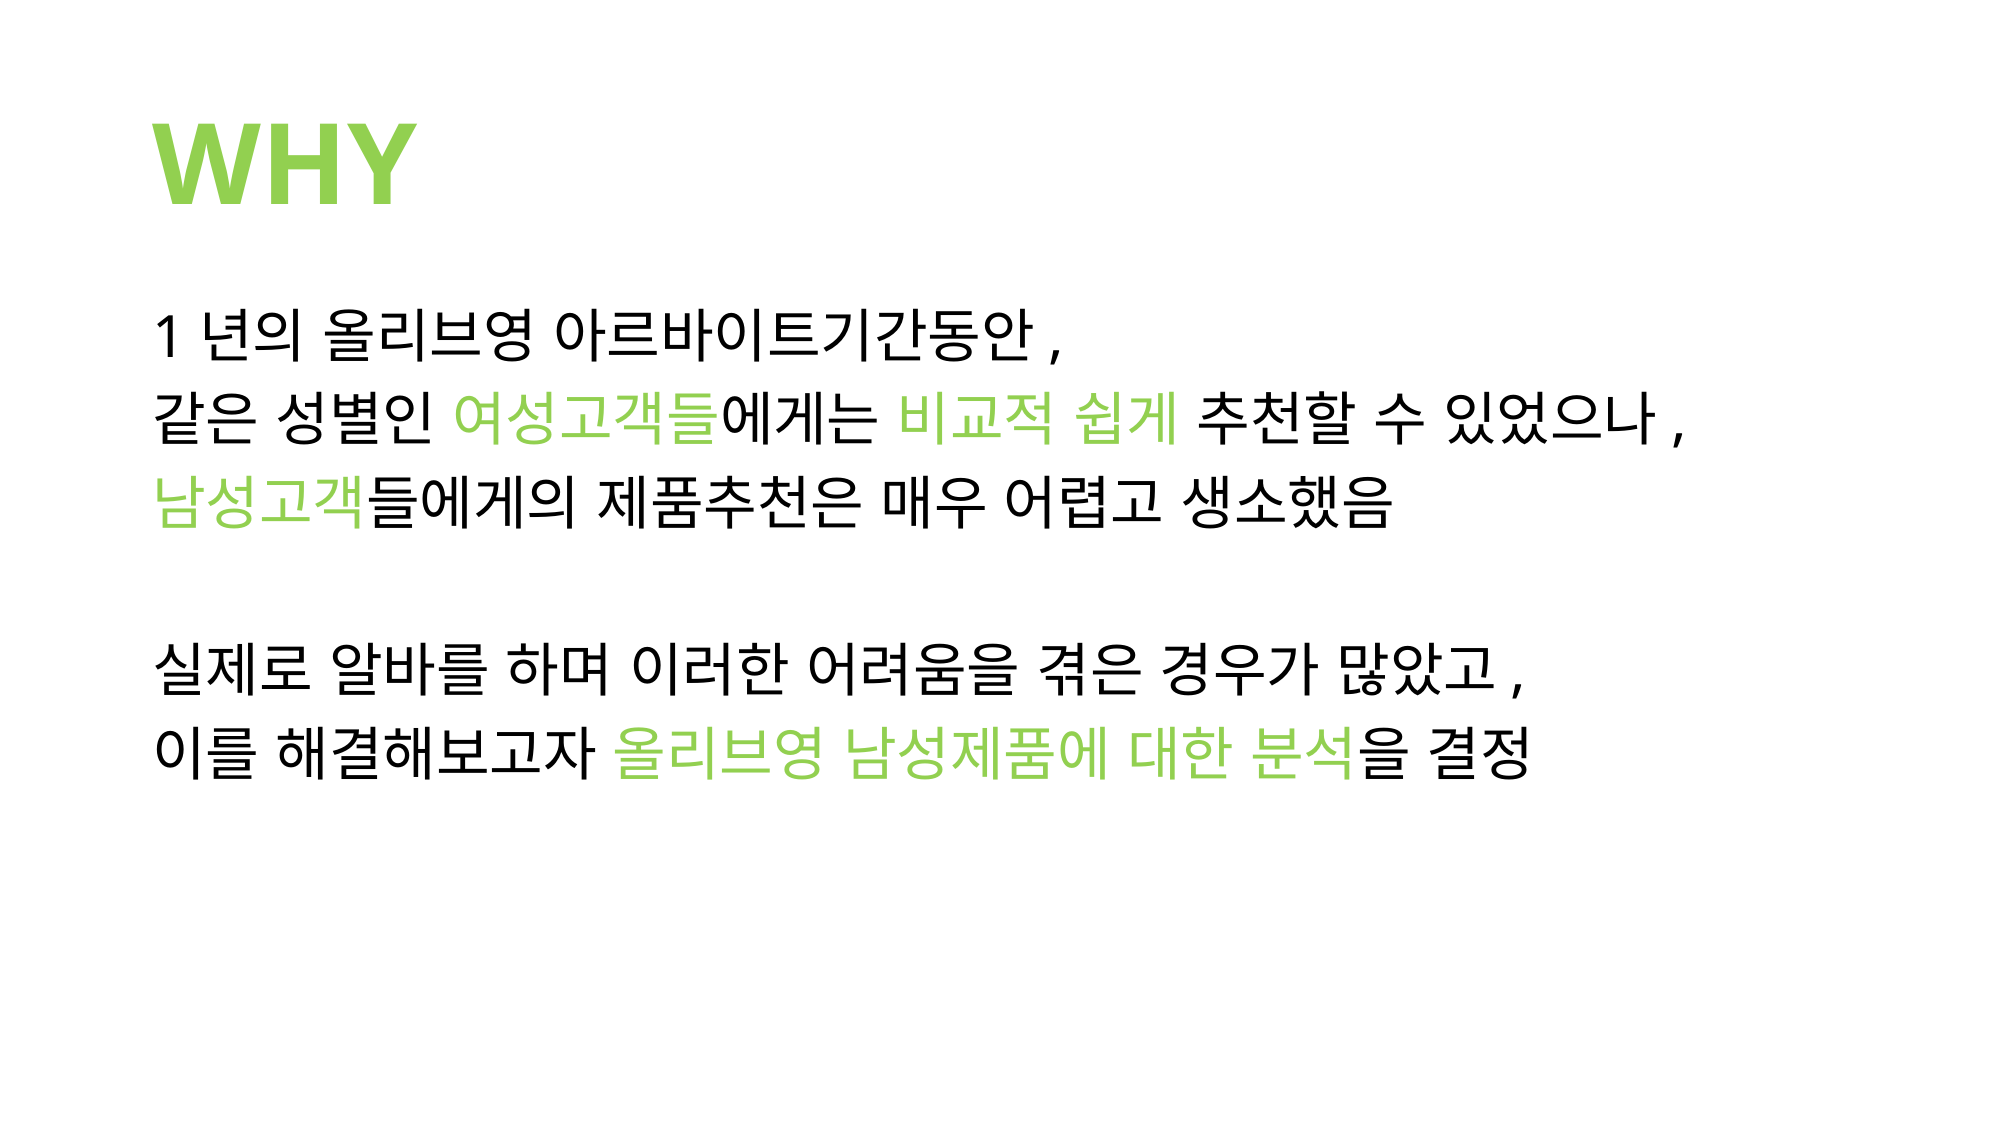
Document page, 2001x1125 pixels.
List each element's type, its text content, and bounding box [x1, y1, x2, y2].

list 1년의 올리브영 아르바이트기간동안, 같은 성별인 여성고객들에게는 비교적 쉽게 추천할 수 있었으나, 남성고객들에게의 제품추천은 매우 어렵고 생소했음 실제로 알바를 하며 이러한 어려움을 겪은 경우가 많았고, 이를 해결해보고자 올리브영 남성제품에 대한 분석을 결정 [137, 299, 1946, 1014]
title WHY [137, 59, 1863, 278]
